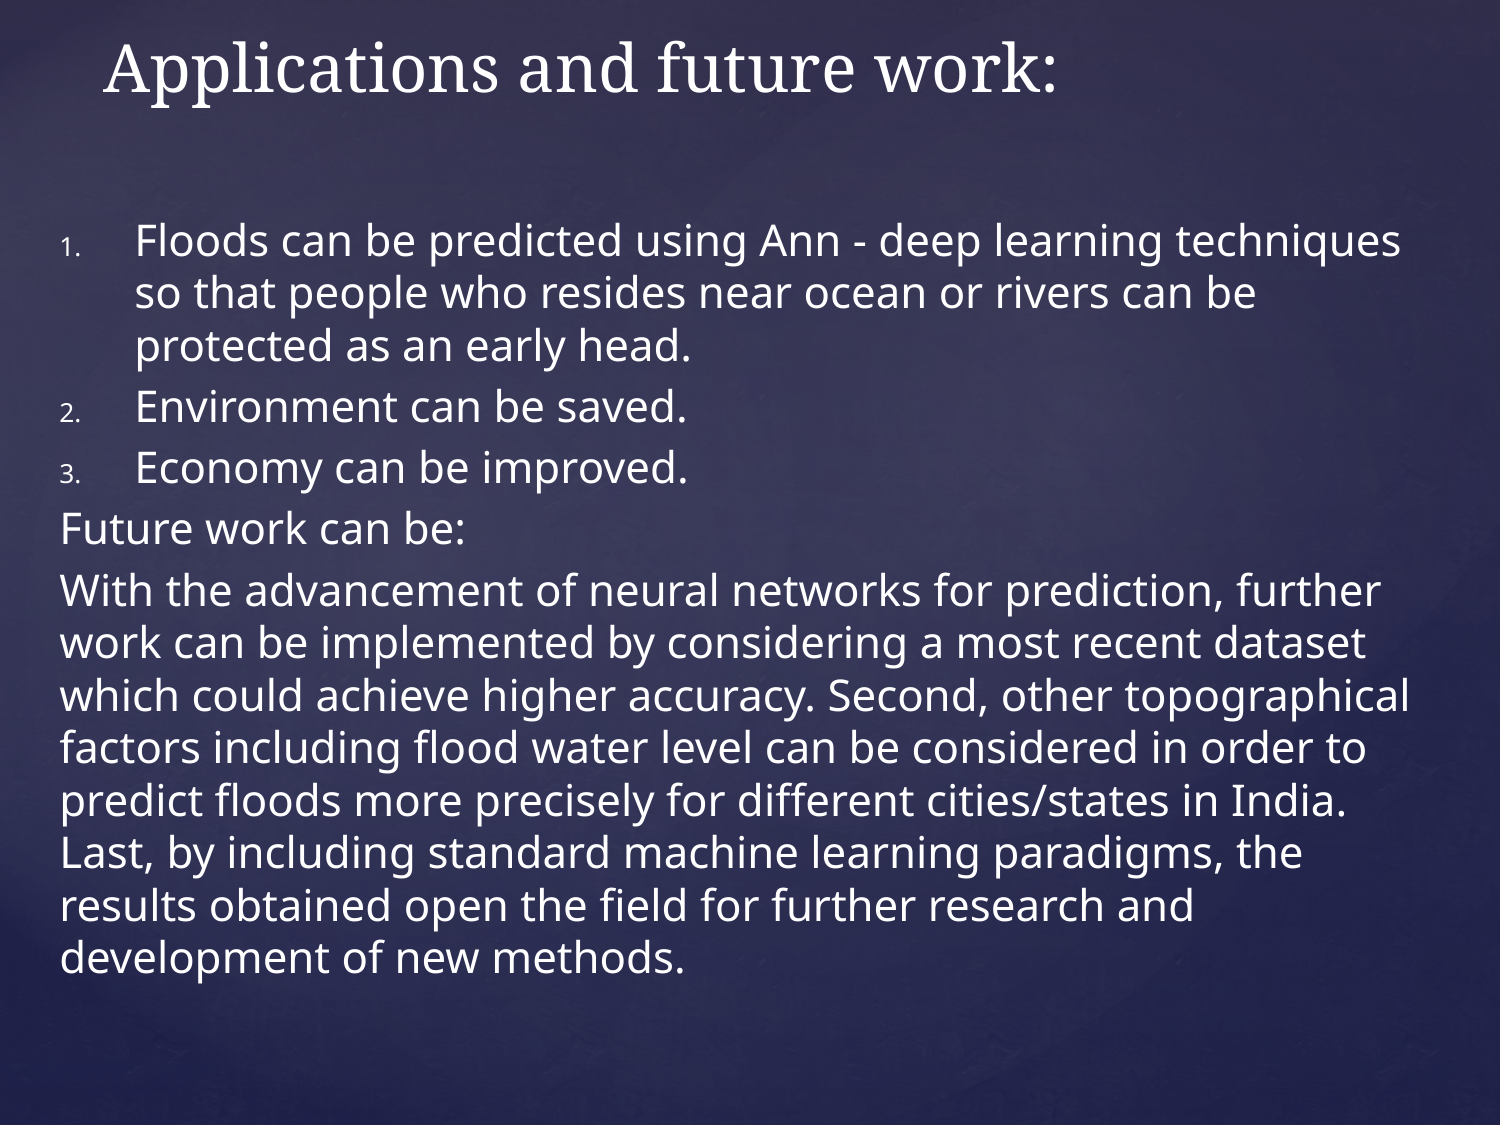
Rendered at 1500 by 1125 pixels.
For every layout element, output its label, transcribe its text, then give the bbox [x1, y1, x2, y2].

list Floods can be predicted using Ann - deep learning techniques so that people who resides near ocean or rivers can be protected as an early head. Environment can be saved. Economy can be improved. Future work can be: With the advancement of neural networks for prediction, further work can be implemented by considering a most recent dataset which could achieve higher accuracy. Second, other topographical factors including flood water level can be considered in order to predict floods more precisely for different cities/states in India. Last, by including standard machine learning paradigms, the results obtained open the field for further research and development of new methods. [41, 112, 1459, 1083]
title Applications and future work: [88, 30, 1326, 114]
